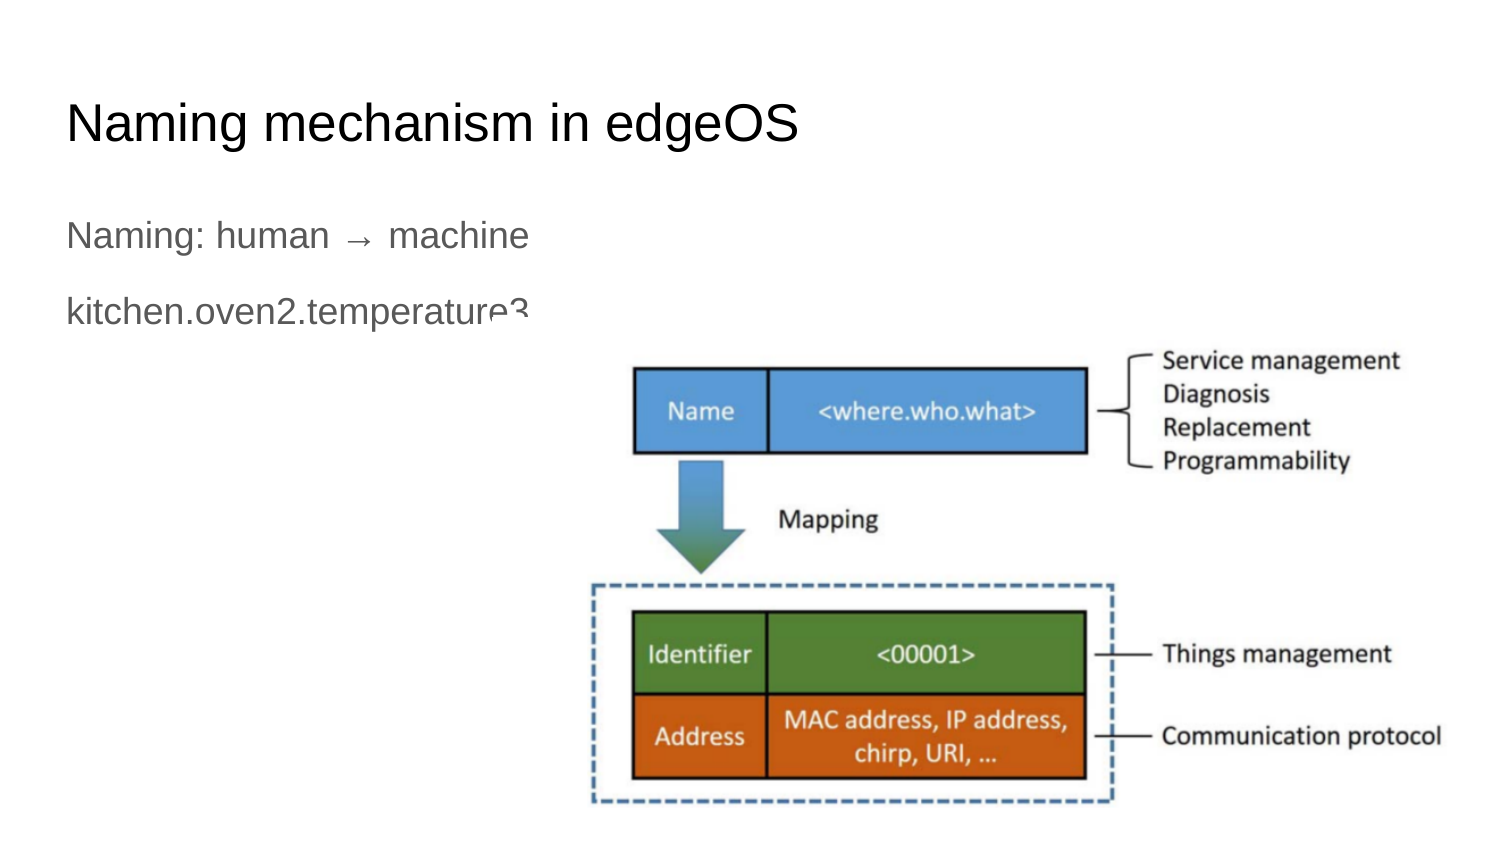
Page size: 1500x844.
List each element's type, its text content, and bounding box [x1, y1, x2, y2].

picture [492, 317, 1475, 835]
title Naming mechanism in edgeOS [51, 72, 1449, 167]
list Naming: human → machine kitchen.oven2.temperature3 [51, 189, 1449, 750]
